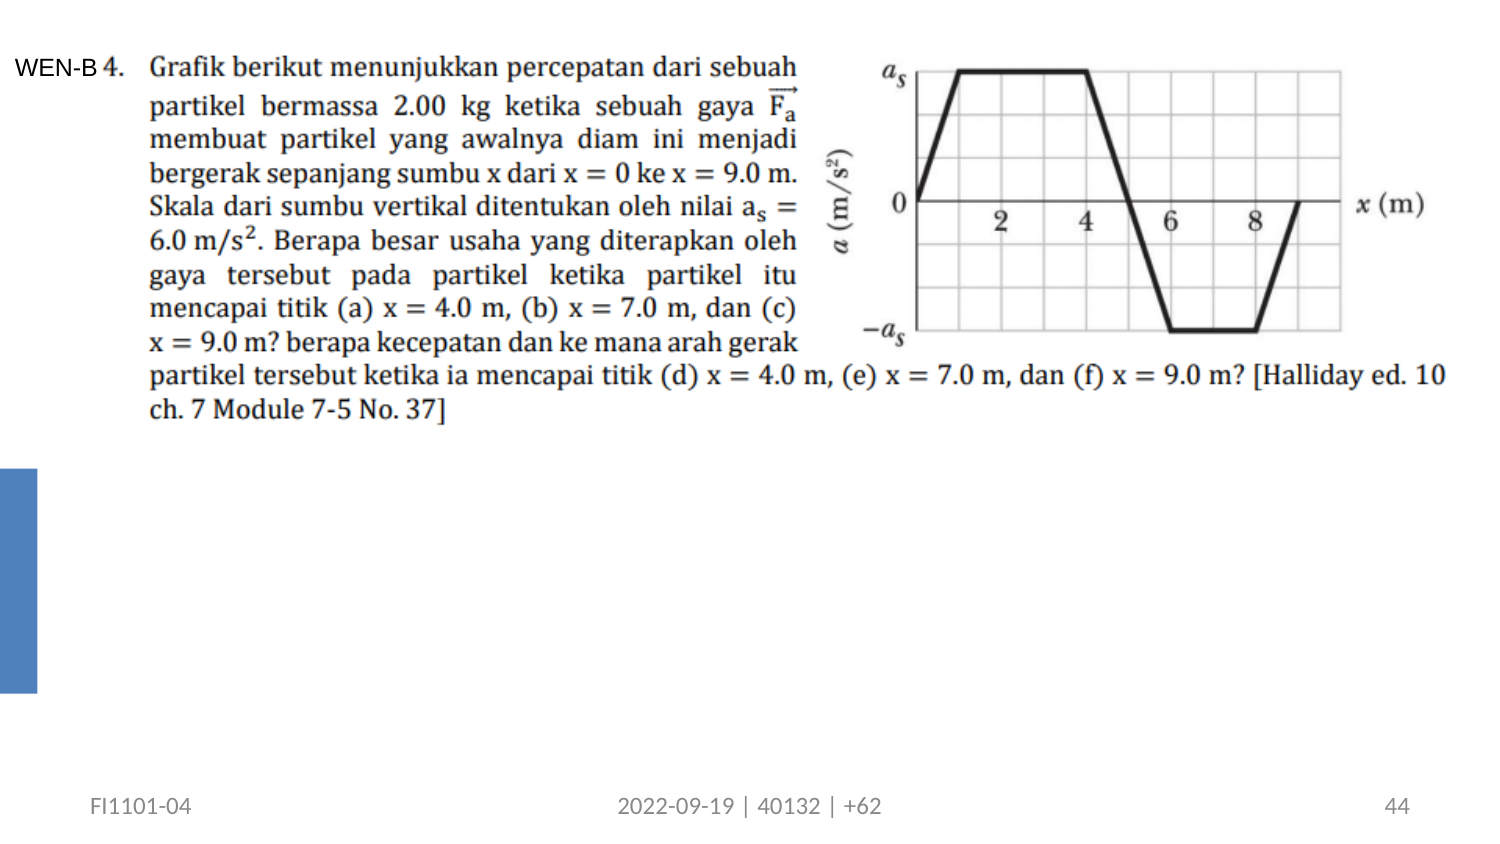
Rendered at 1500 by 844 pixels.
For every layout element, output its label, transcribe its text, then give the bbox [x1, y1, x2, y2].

footer 2022-09-19 | 40132 | +62 [512, 782, 988, 827]
picture [90, 34, 1463, 437]
text_box WEN-B [0, 44, 85, 90]
slide_number 44 [1074, 782, 1425, 827]
slide_number FI1101-04 [75, 782, 463, 827]
